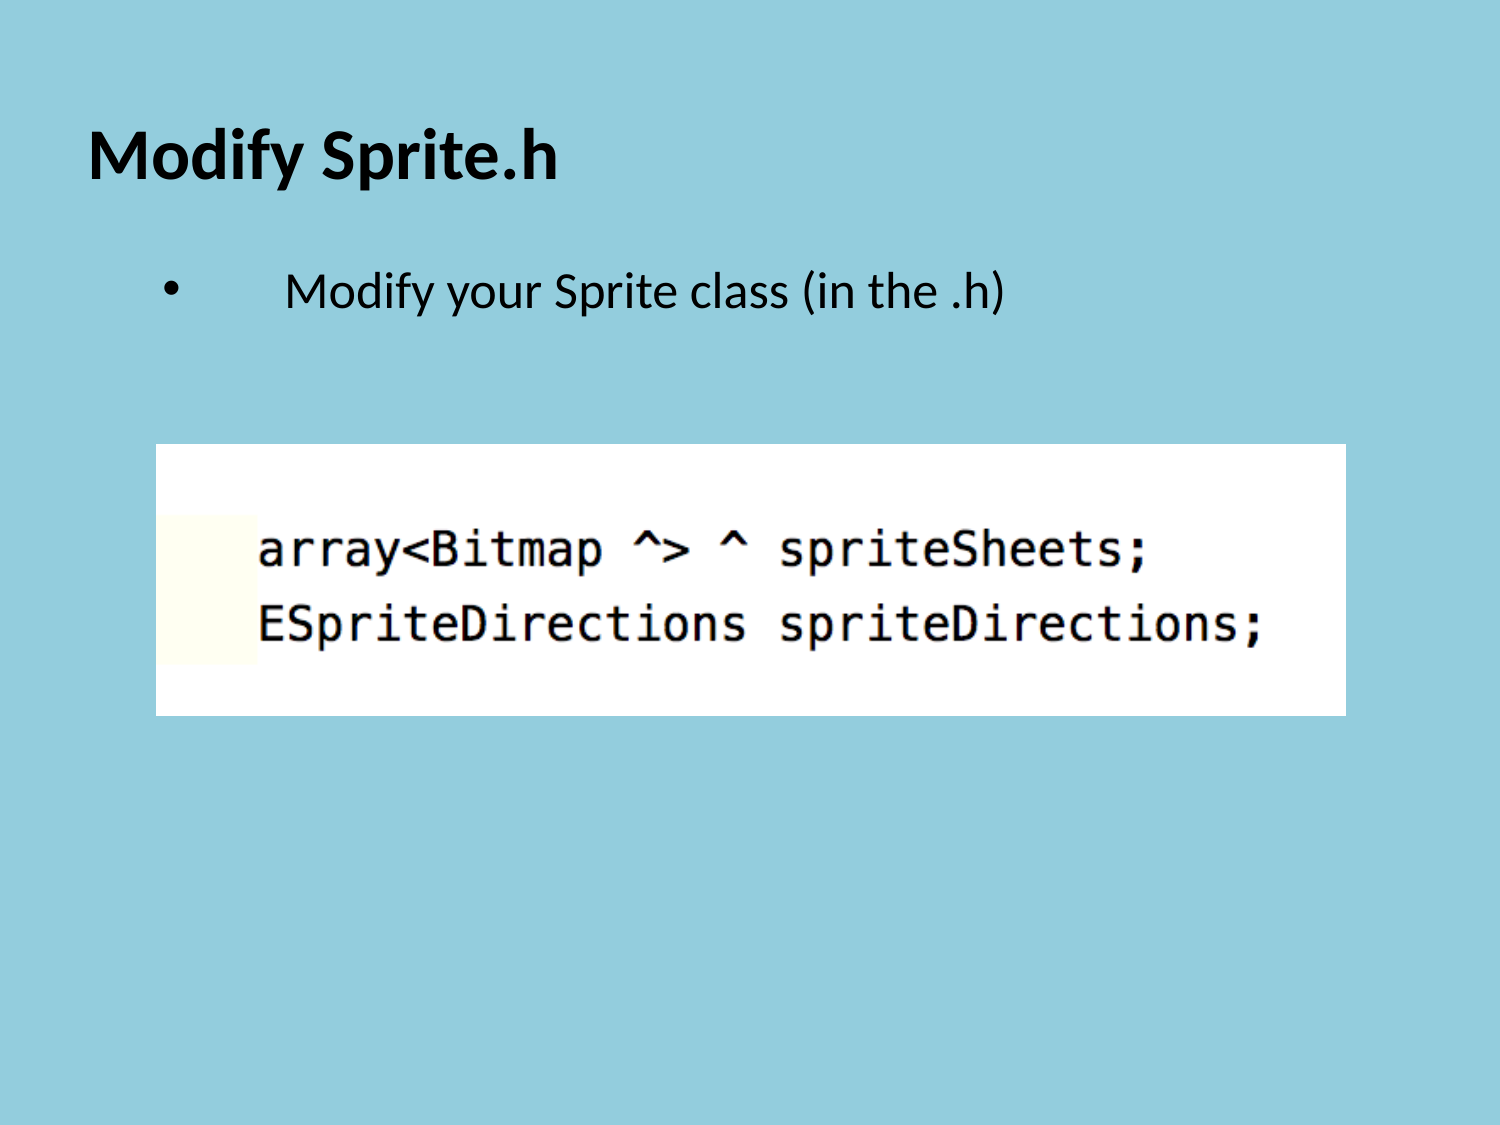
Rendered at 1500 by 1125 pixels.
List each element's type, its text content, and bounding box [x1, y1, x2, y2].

picture [156, 444, 1346, 716]
text_box Modify Sprite.h Modify your Sprite class (in the .h) [0, 1, 1500, 575]
